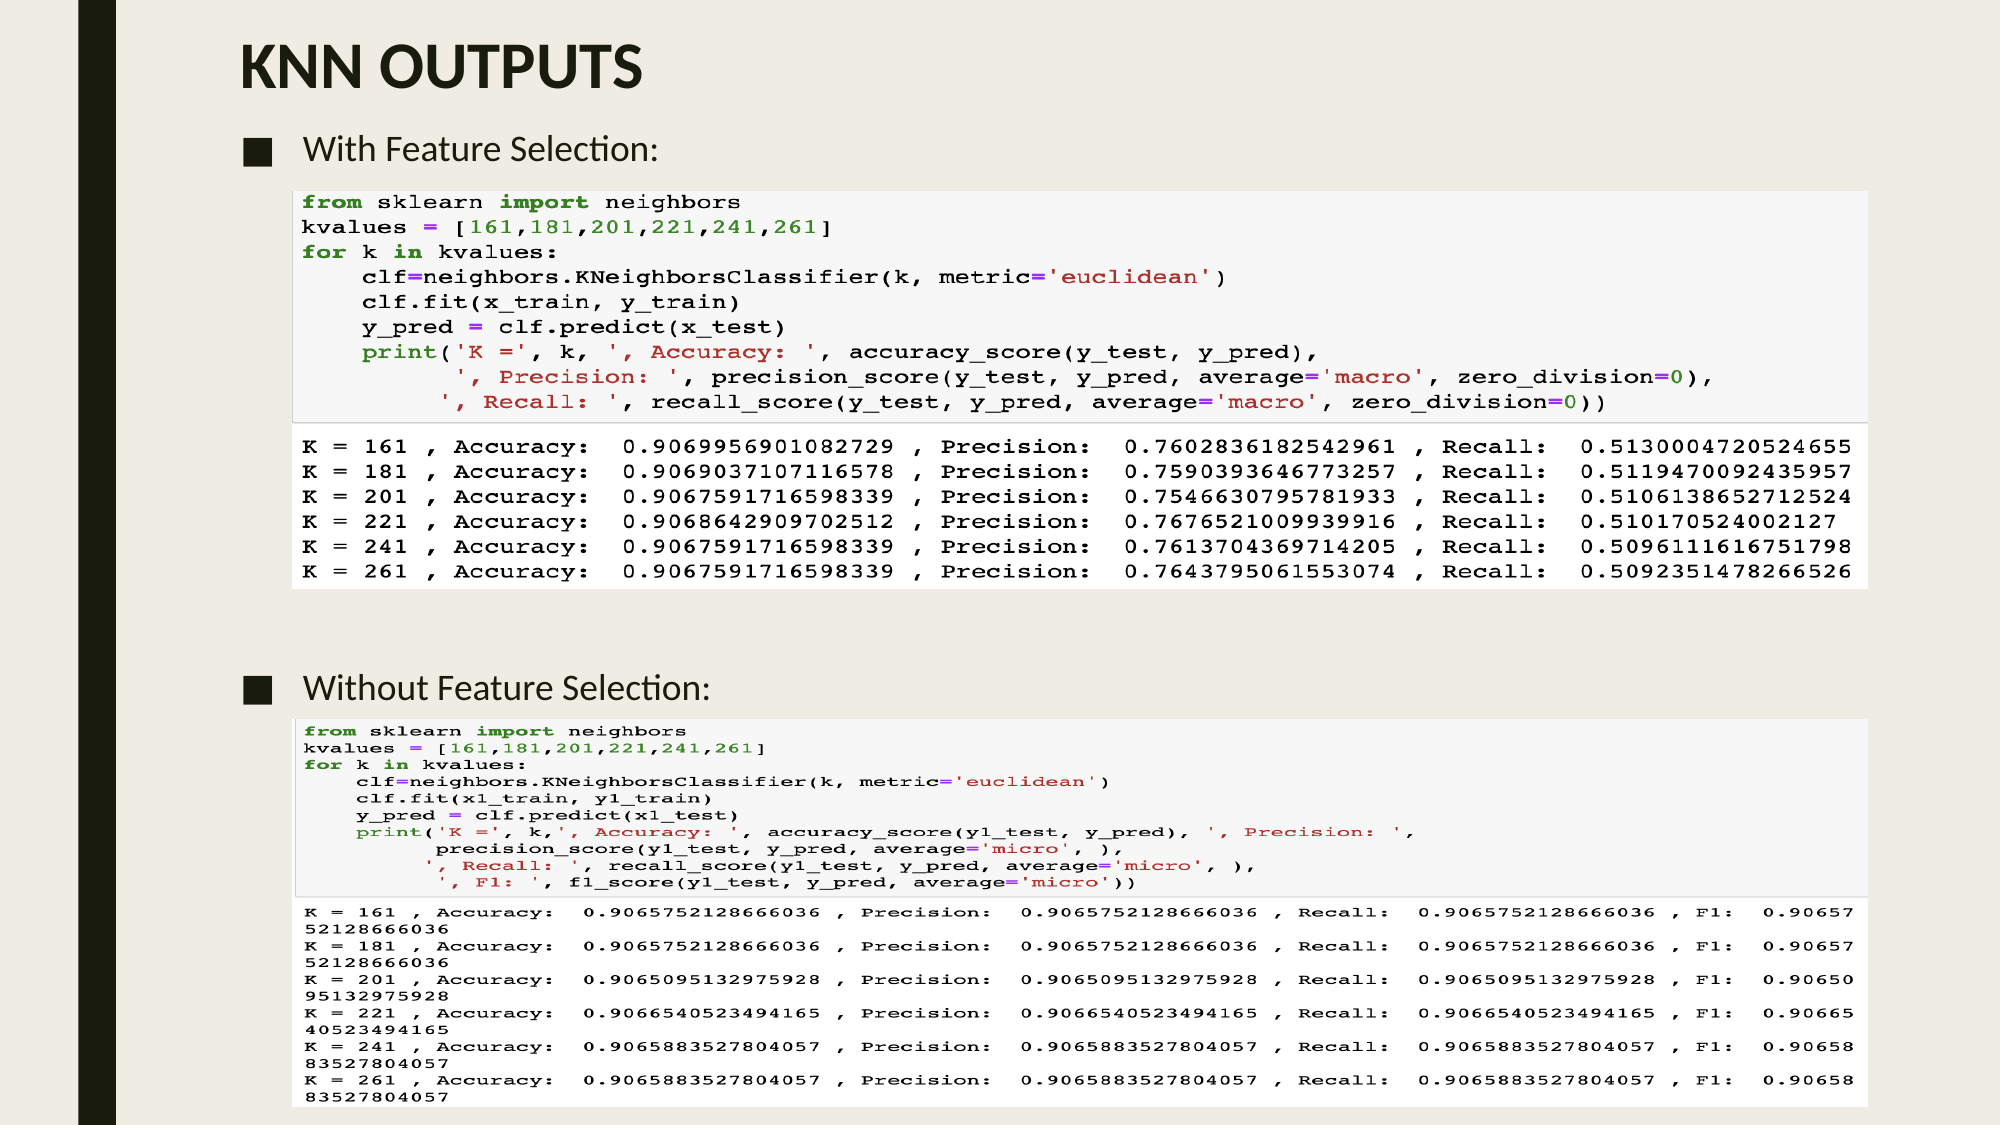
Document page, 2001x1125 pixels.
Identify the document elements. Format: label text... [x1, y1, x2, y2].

picture [292, 719, 1868, 1107]
list With Feature Selection: Without Feature Selection: [225, 120, 1800, 963]
picture [292, 191, 1868, 589]
title KNN OUTPUTS [225, 24, 1800, 120]
